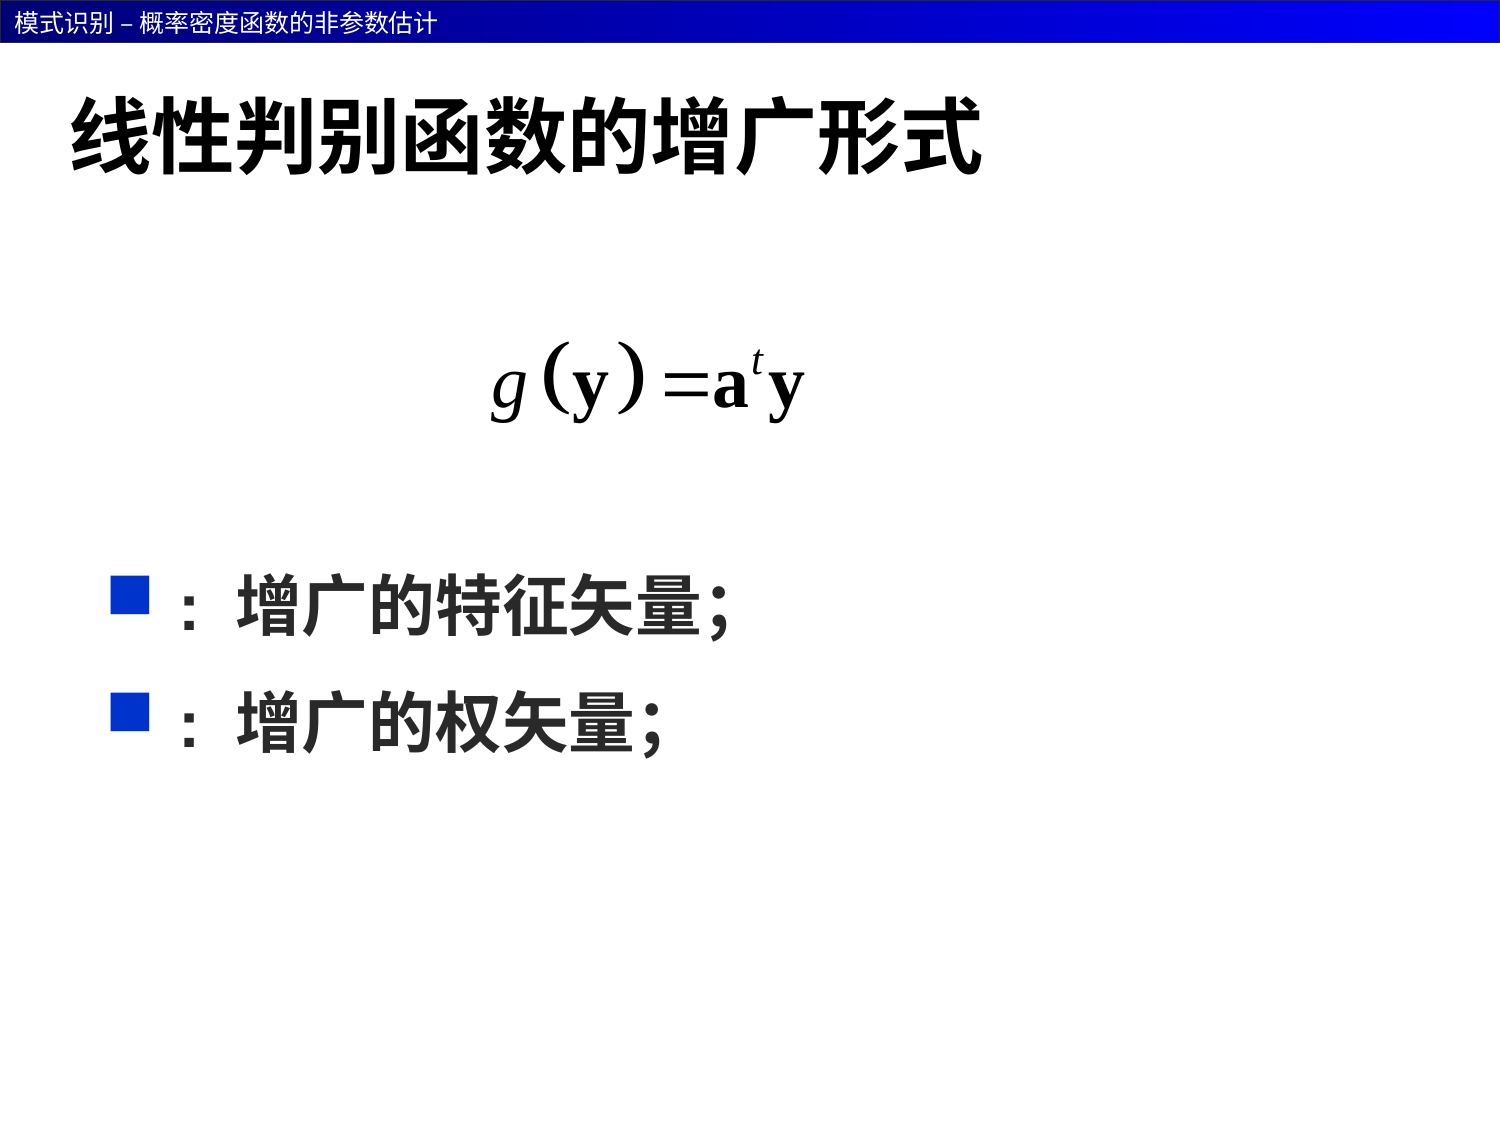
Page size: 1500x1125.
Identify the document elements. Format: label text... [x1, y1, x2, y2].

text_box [476, 326, 823, 452]
title 线性判别函数的增广形式 [53, 42, 1447, 192]
